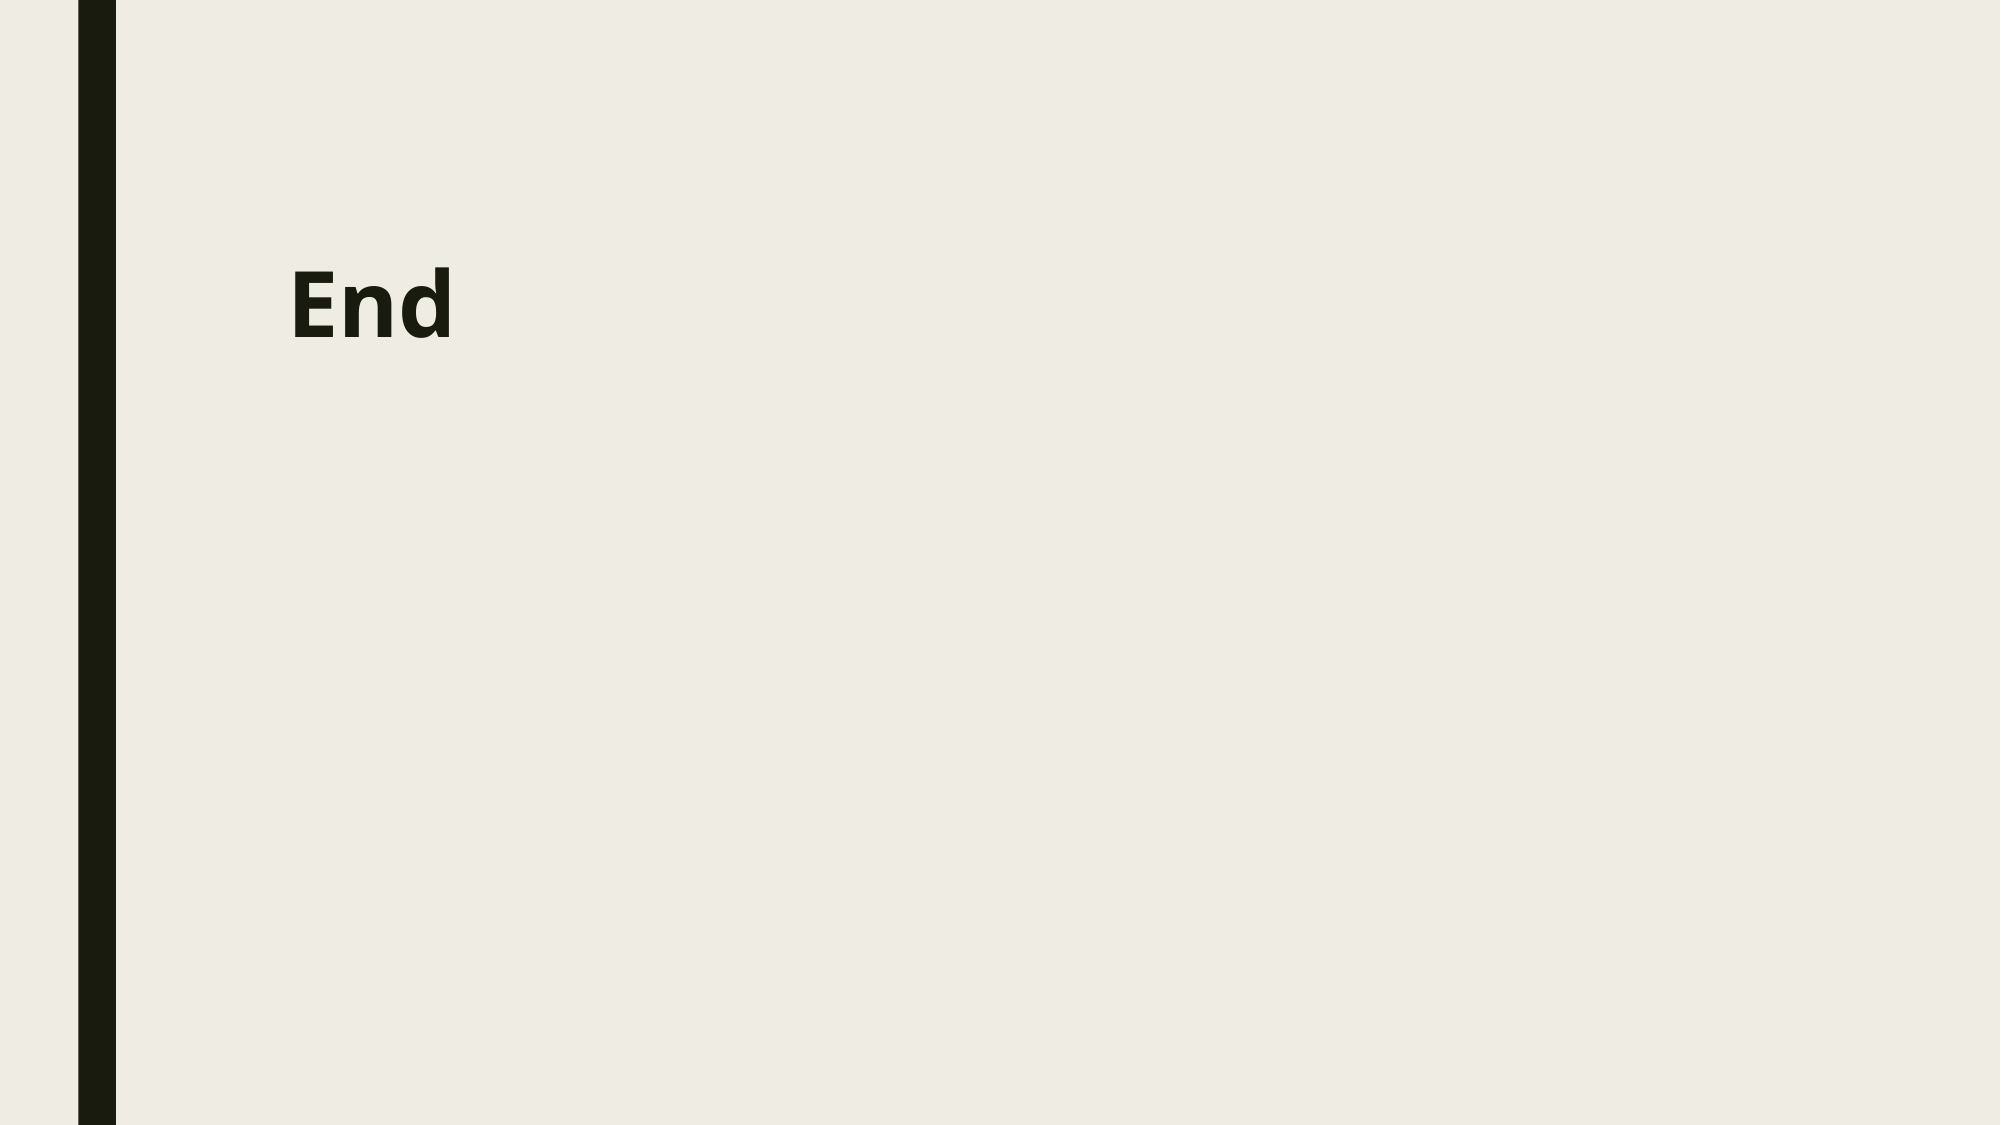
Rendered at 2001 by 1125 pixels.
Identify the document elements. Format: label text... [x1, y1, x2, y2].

title End [272, 251, 1848, 496]
